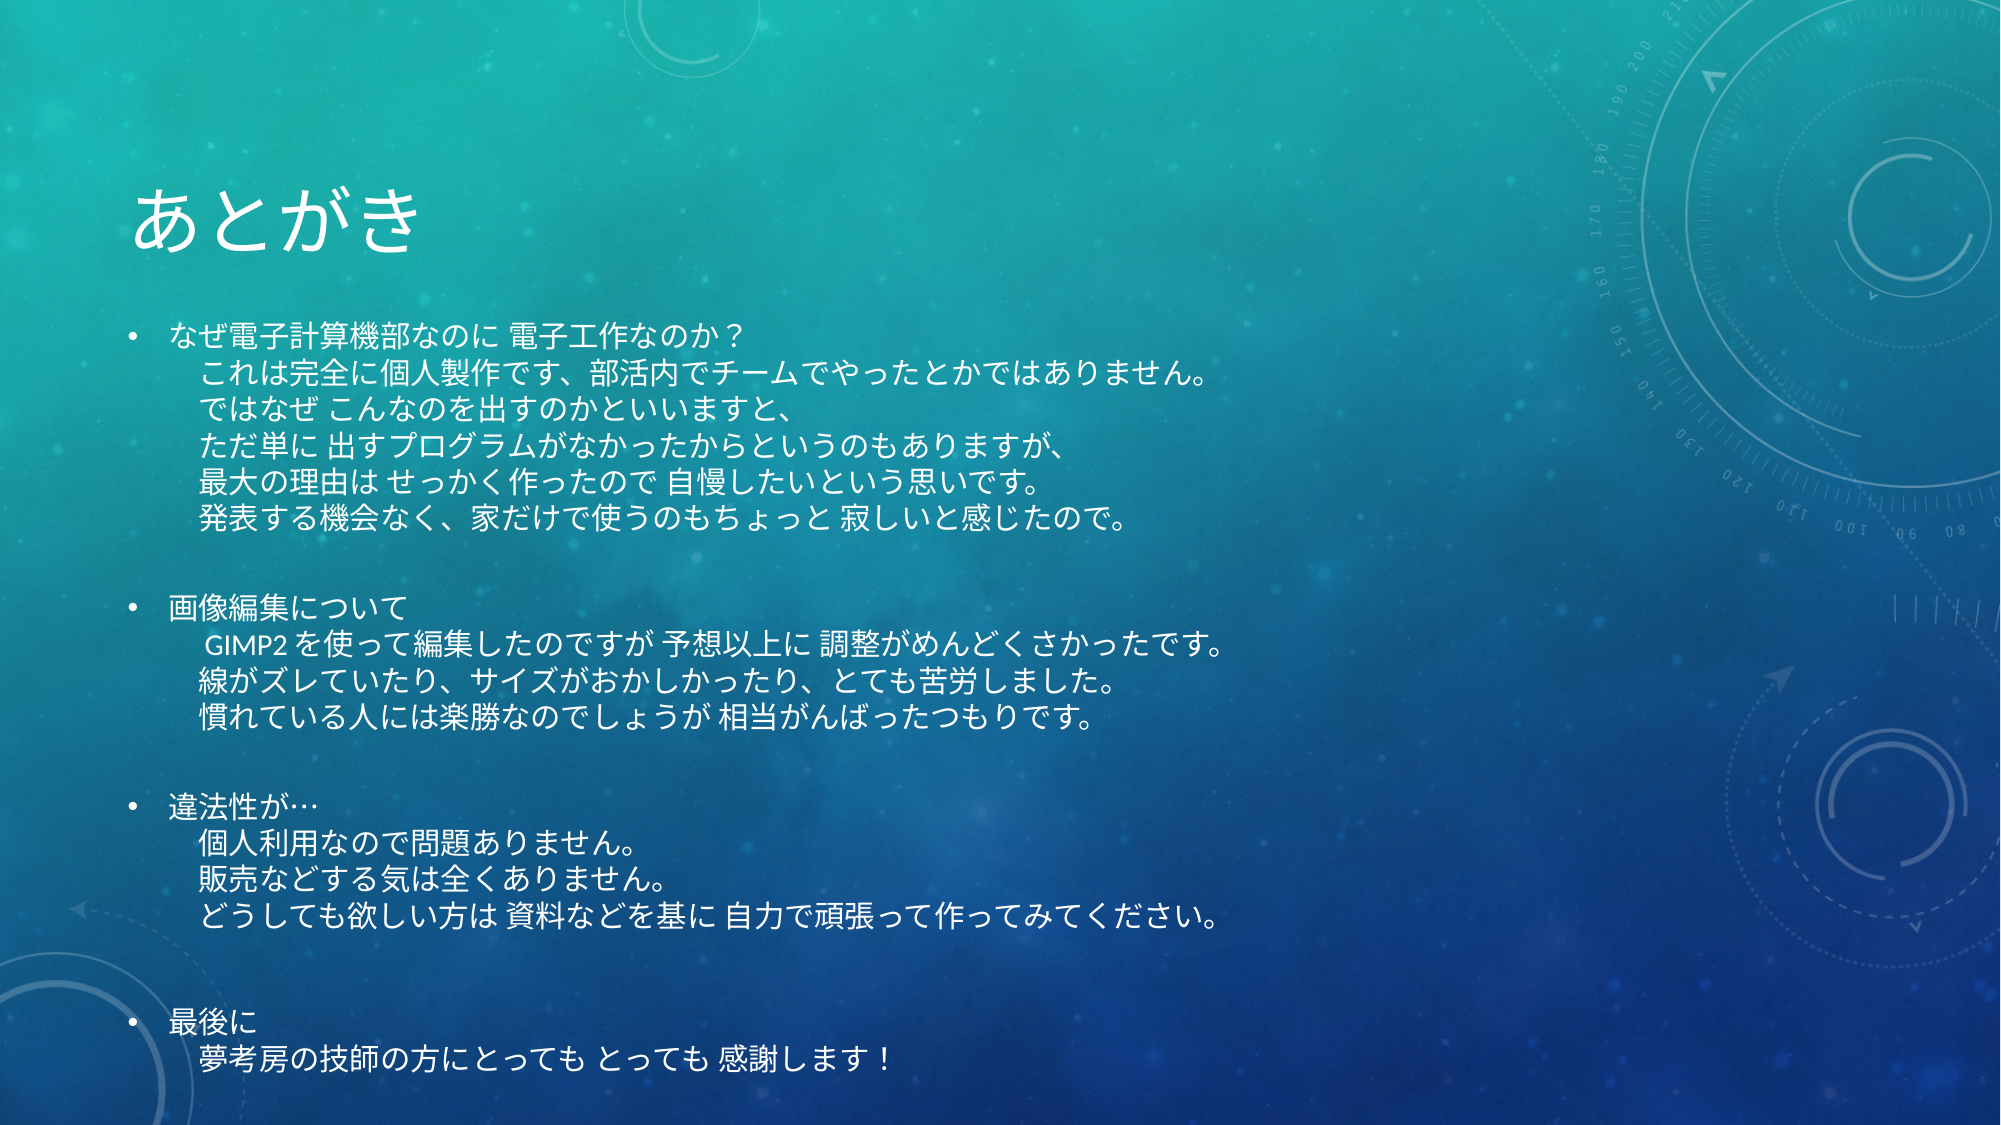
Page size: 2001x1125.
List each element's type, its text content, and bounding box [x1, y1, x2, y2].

picture [0, 0, 2001, 1125]
list なぜ電子計算機部なのに 電子工作なのか？ これは完全に個人製作です、部活内でチームでやったとかではありません。 ではなぜ こんなのを出すのかといいますと、 ただ単に 出すプログラムがなかったからというのもありますが、 最大の理由は せっかく作ったので 自慢したいという思いです。 発表する機会なく、家だけで使うのもちょっと 寂しいと感じたので。 画像編集について GIMP2を使って編集したのですが 予想以上に 調整がめんどくさかったです。 線がズレていたり、サイズがおかしかったり、とても苦労しました。 慣れている人には楽勝なのでしょうが 相当がんばったつもりです。 違法性が… 個人利用なので問題ありません。 販売などする気は全くありません。 どうしても欲しい方は 資料などを基に 自力で頑張って作ってみてください。 最後に 夢考房の技師の方にとっても とっても 感謝します！ [112, 254, 1775, 1086]
title あとがき [112, 99, 1775, 254]
